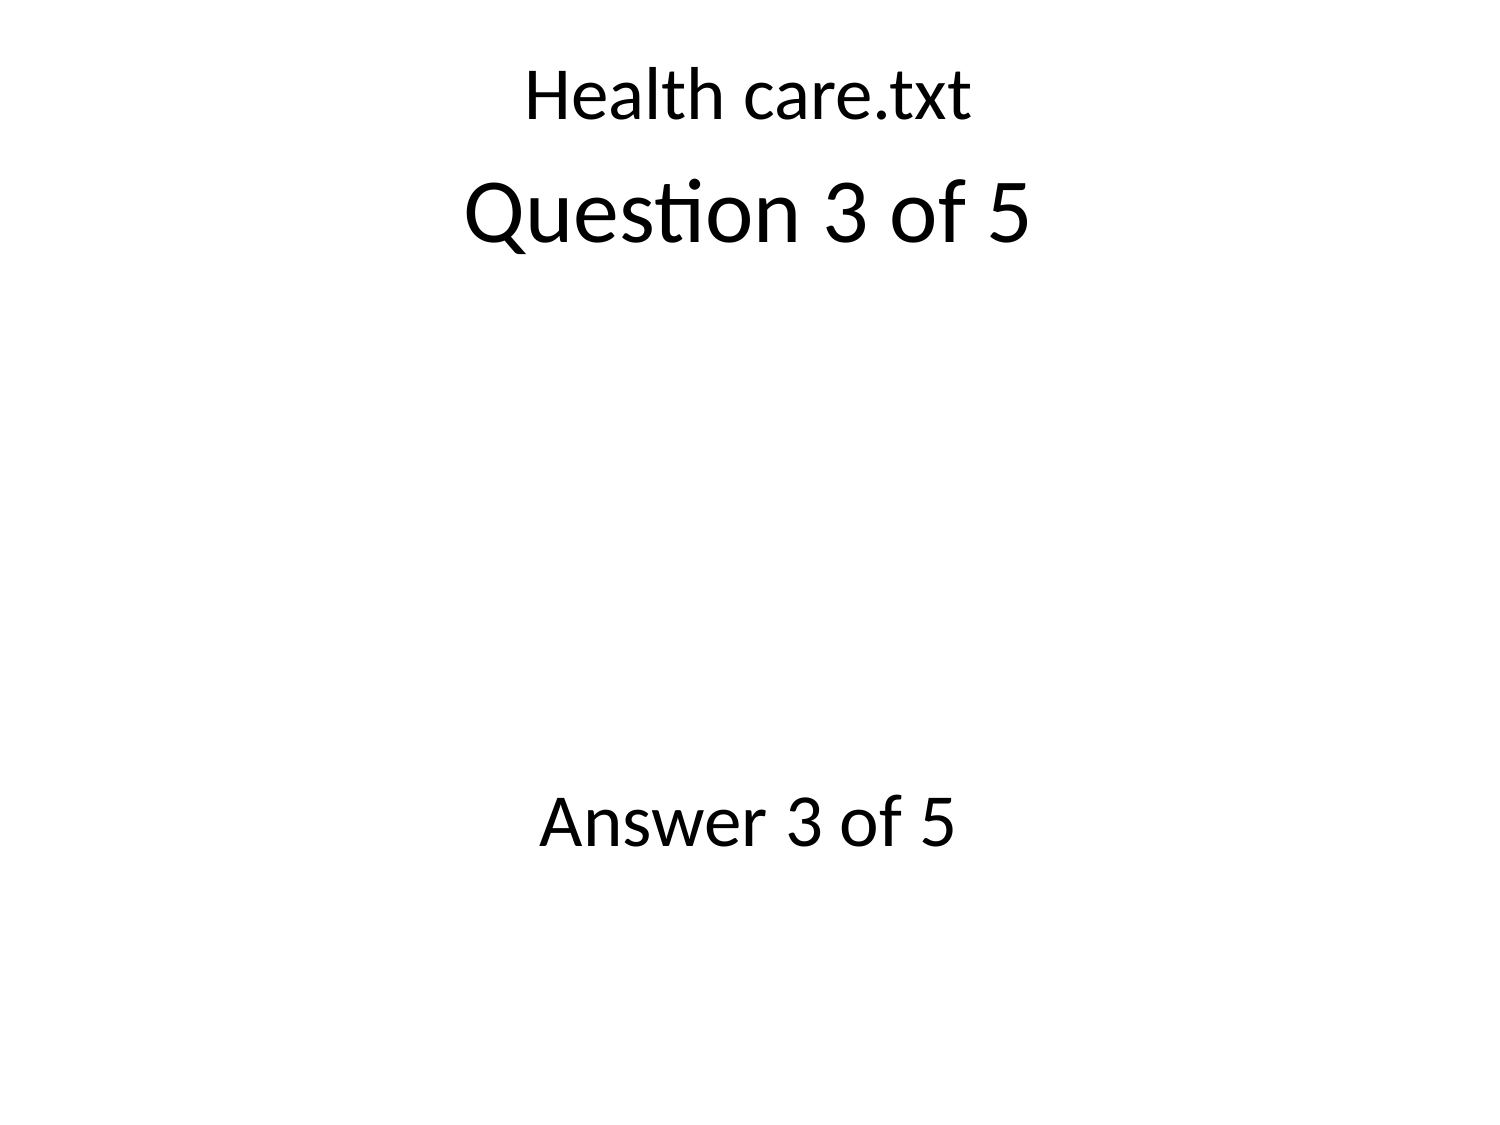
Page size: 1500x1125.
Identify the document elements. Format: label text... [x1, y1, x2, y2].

text_box Answer 3 of 5 [35, 764, 1463, 921]
text_box Question 3 of 5 [35, 143, 1463, 764]
text_box Health care.txt [35, 37, 1463, 143]
